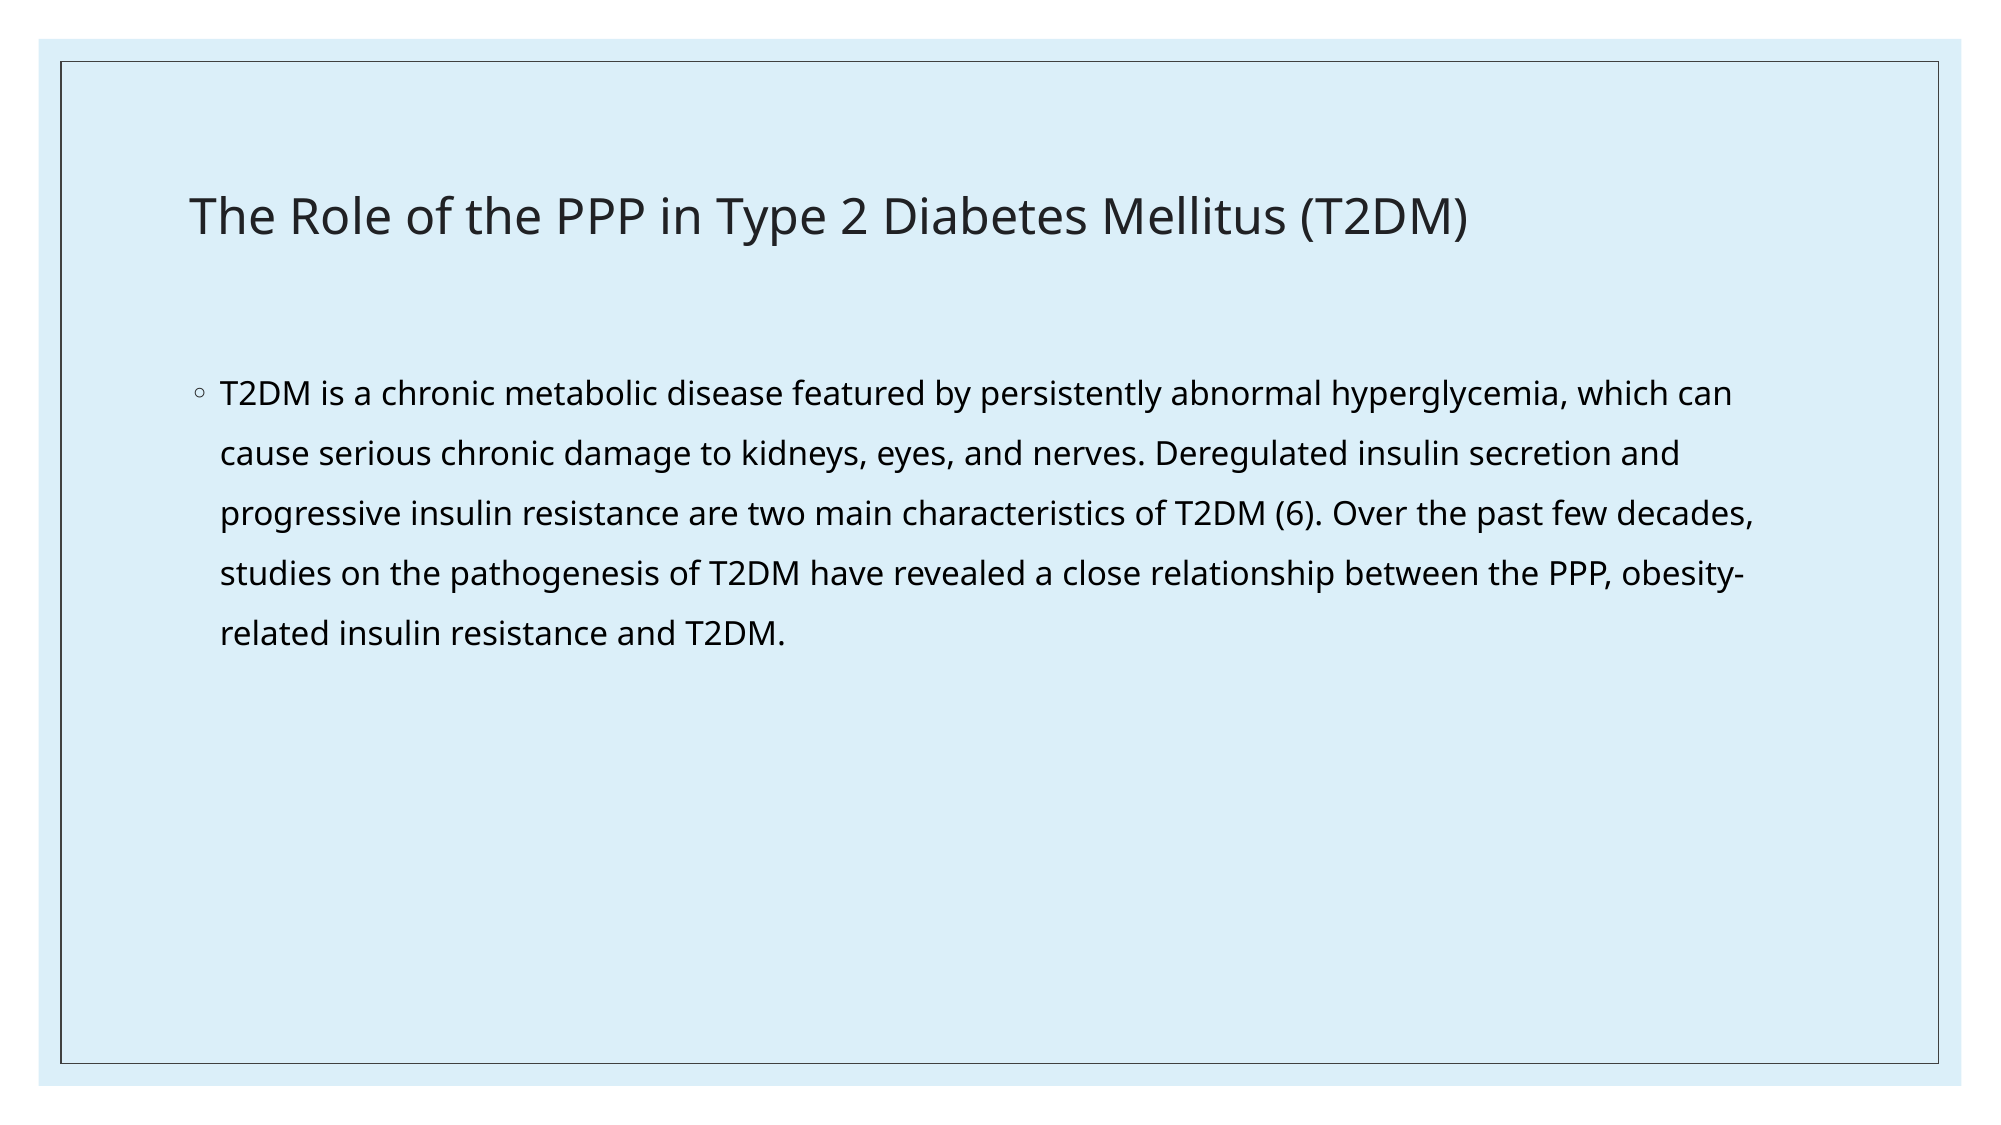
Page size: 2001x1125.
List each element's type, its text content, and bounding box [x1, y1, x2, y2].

title The Role of the PPP in Type 2 Diabetes Mellitus (T2DM) [174, 105, 1825, 331]
list T2DM is a chronic metabolic disease featured by persistently abnormal hyperglycemia, which can cause serious chronic damage to kidneys, eyes, and nerves. Deregulated insulin secretion and progressive insulin resistance are two main characteristics of T2DM (6). Over the past few decades, studies on the pathogenesis of T2DM have revealed a close relationship between the PPP, obesity-related insulin resistance and T2DM. [174, 345, 1825, 990]
